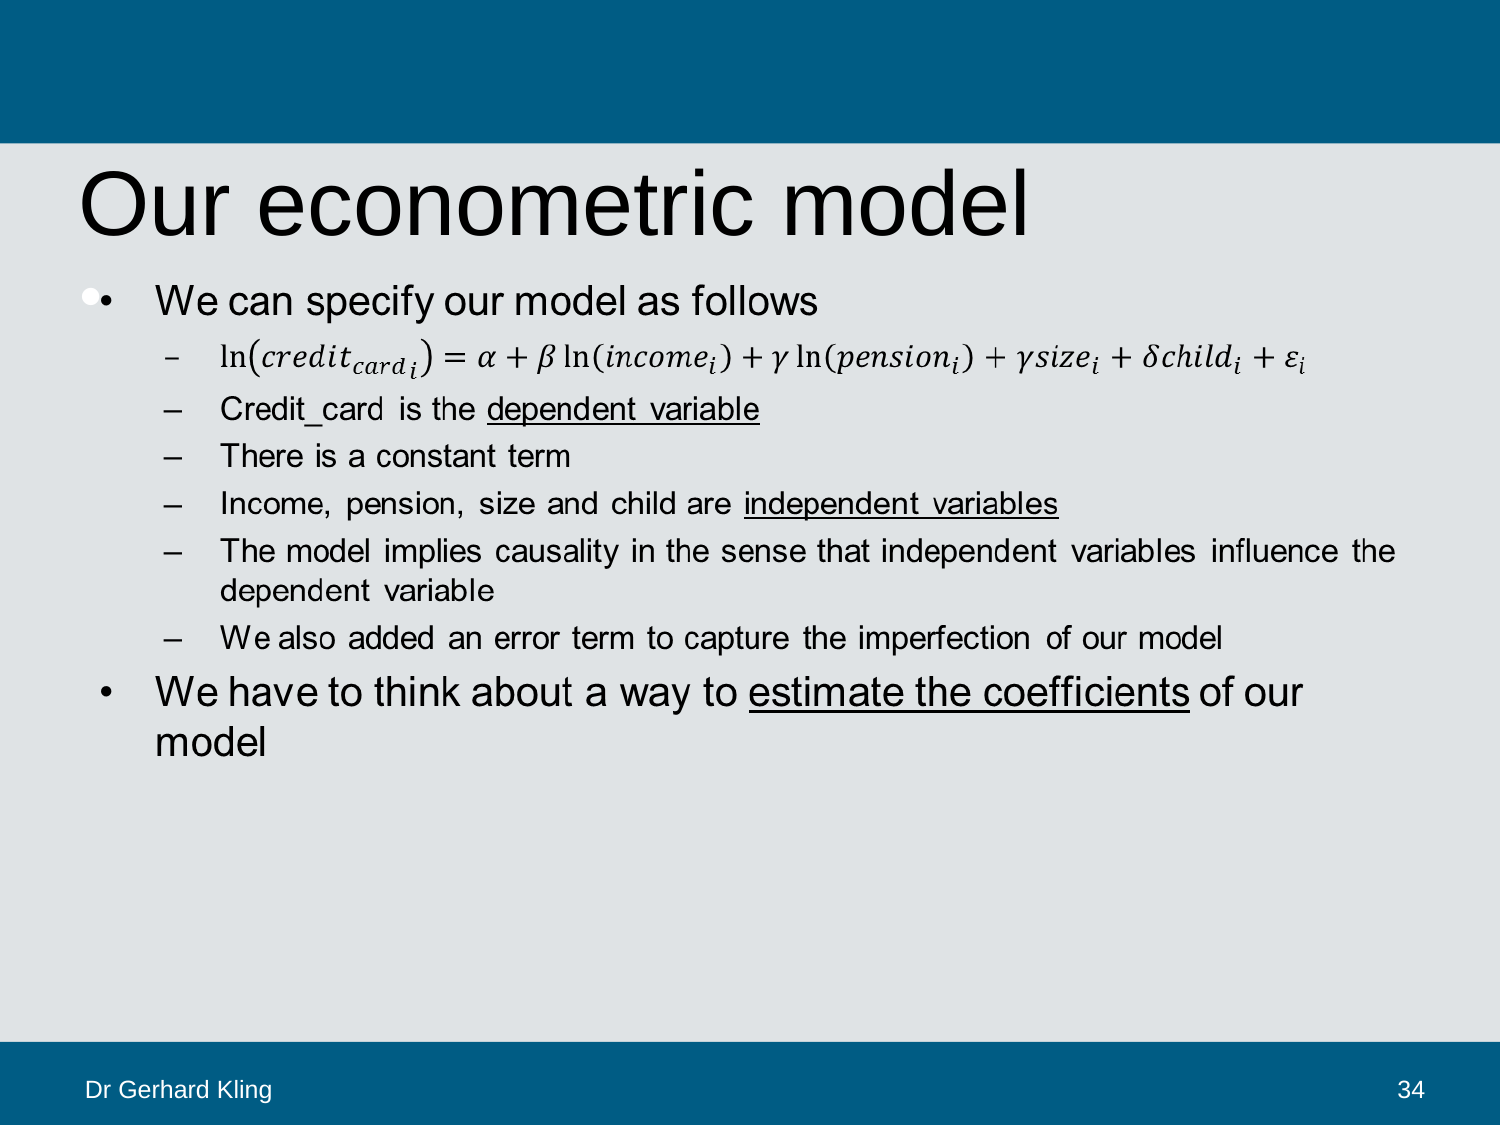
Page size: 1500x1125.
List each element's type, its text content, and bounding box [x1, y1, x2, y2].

text_box Dr Gerhard Kling [70, 1066, 563, 1112]
text_box 34 [1382, 1066, 1489, 1112]
title Our econometric model [73, 152, 1424, 247]
list [75, 262, 1425, 1005]
